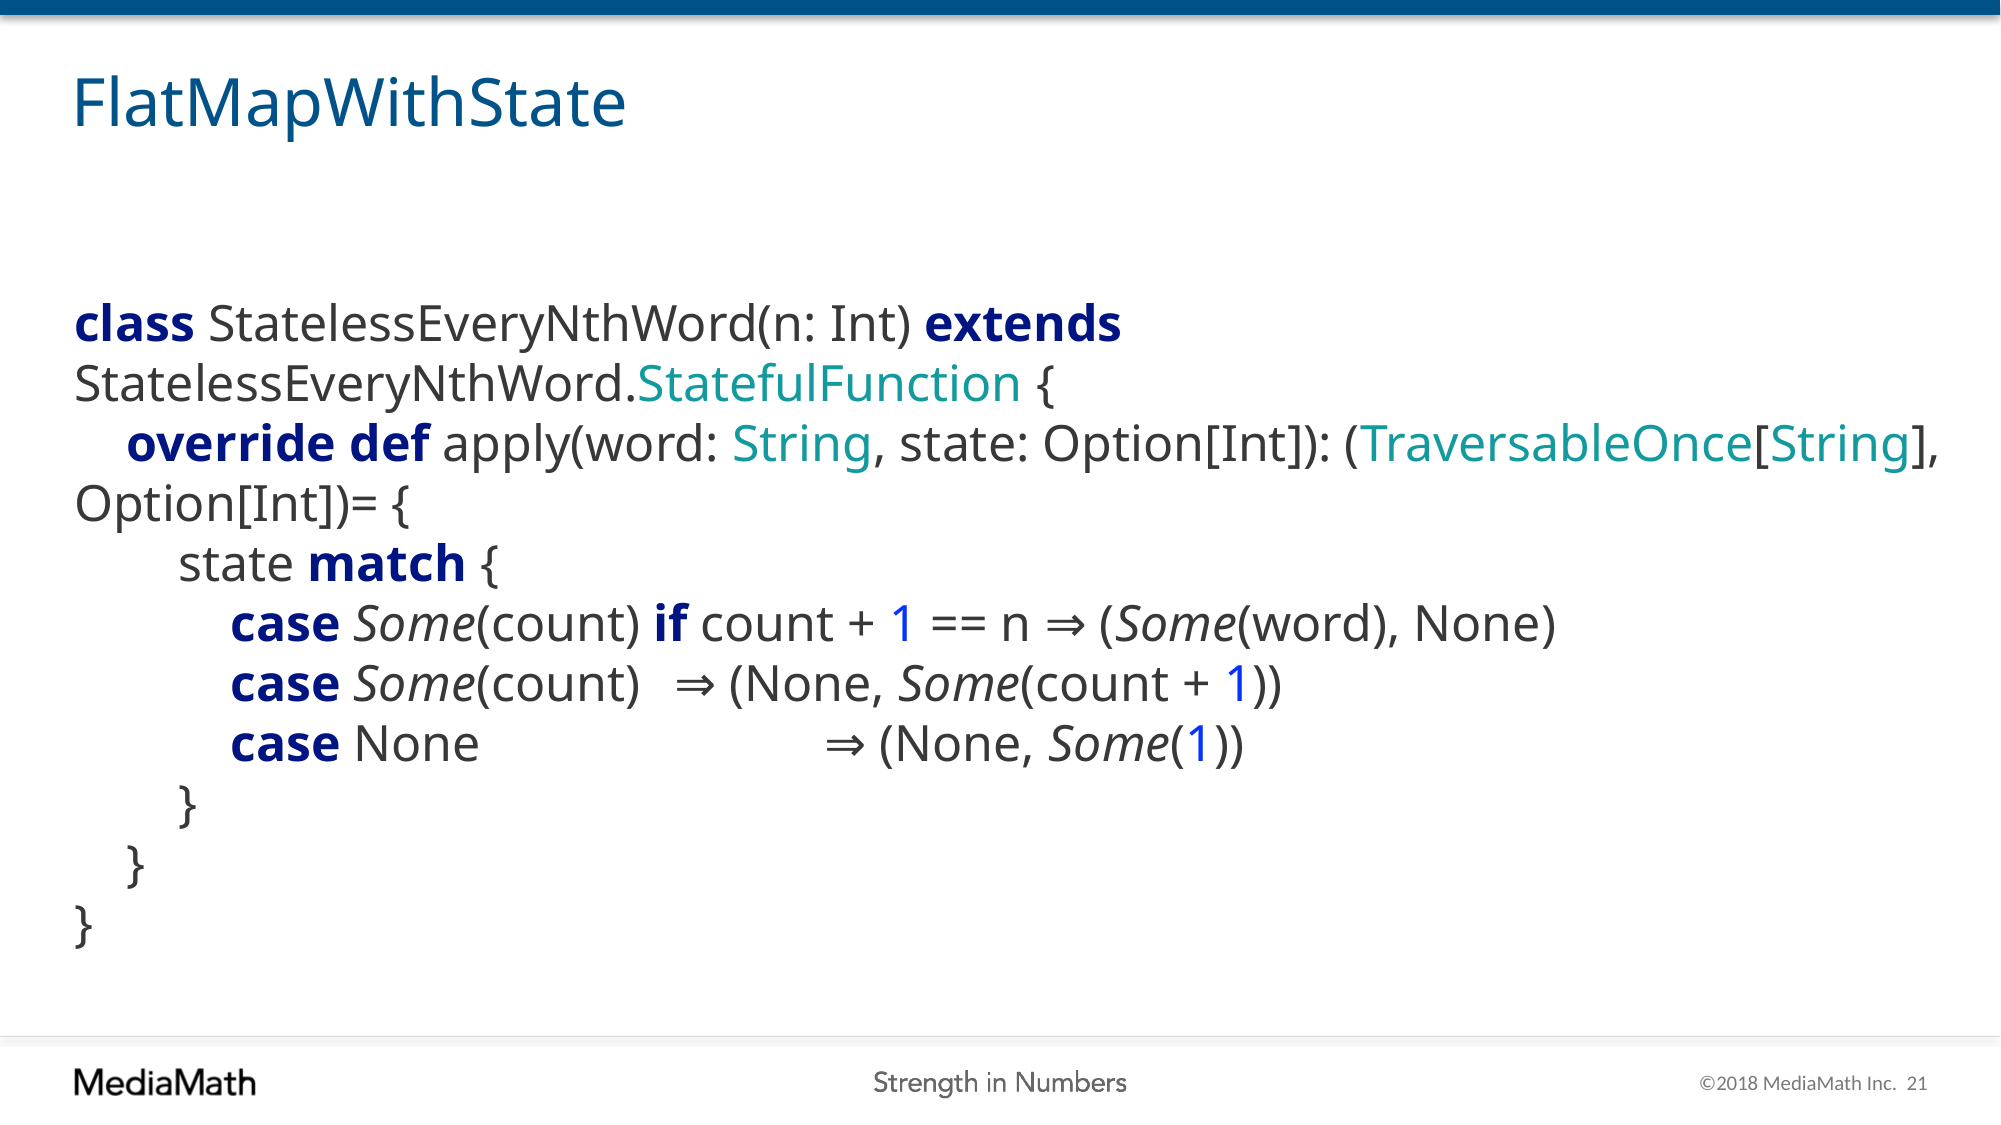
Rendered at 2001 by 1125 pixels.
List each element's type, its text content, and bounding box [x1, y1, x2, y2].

list class StatelessEveryNthWord(n: Int) extends StatelessEveryNthWord.StatefulFunction { override def apply(word: String, state: Option[Int]): (TraversableOnce[String], Option[Int])= { state match { case Some(count) if count + 1 == n ⇒ (Some(word), None) case Some(count) ⇒ (None, Some(count + 1)) case None ⇒ (None, Some(1)) } } } [56, 283, 1979, 844]
picture [847, 1040, 1153, 1125]
title FlatMapWithState [56, 46, 1857, 149]
picture [43, 1037, 287, 1125]
